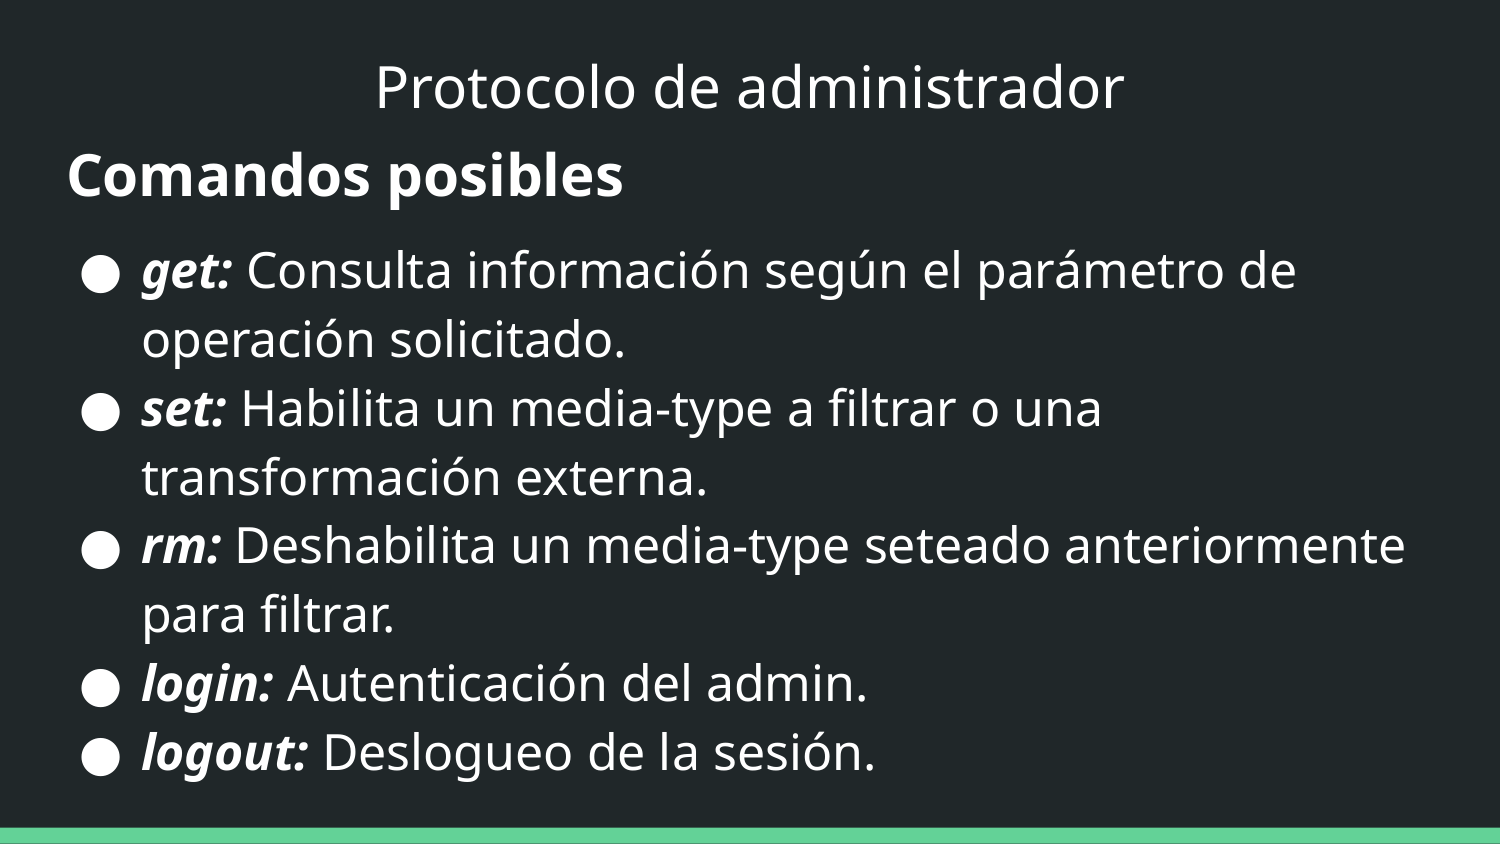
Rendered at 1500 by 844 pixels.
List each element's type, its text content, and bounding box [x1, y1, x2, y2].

list get: Consulta información según el parámetro de operación solicitado. set: Habilita un media-type a filtrar o una transformación externa. rm: Deshabilita un media-type seteado anteriormente para filtrar. login: Autenticación del admin. logout: Deslogueo de la sesión. [51, 214, 1449, 775]
title Protocolo de administrador [51, 35, 1449, 130]
title Comandos posibles [51, 130, 1449, 214]
